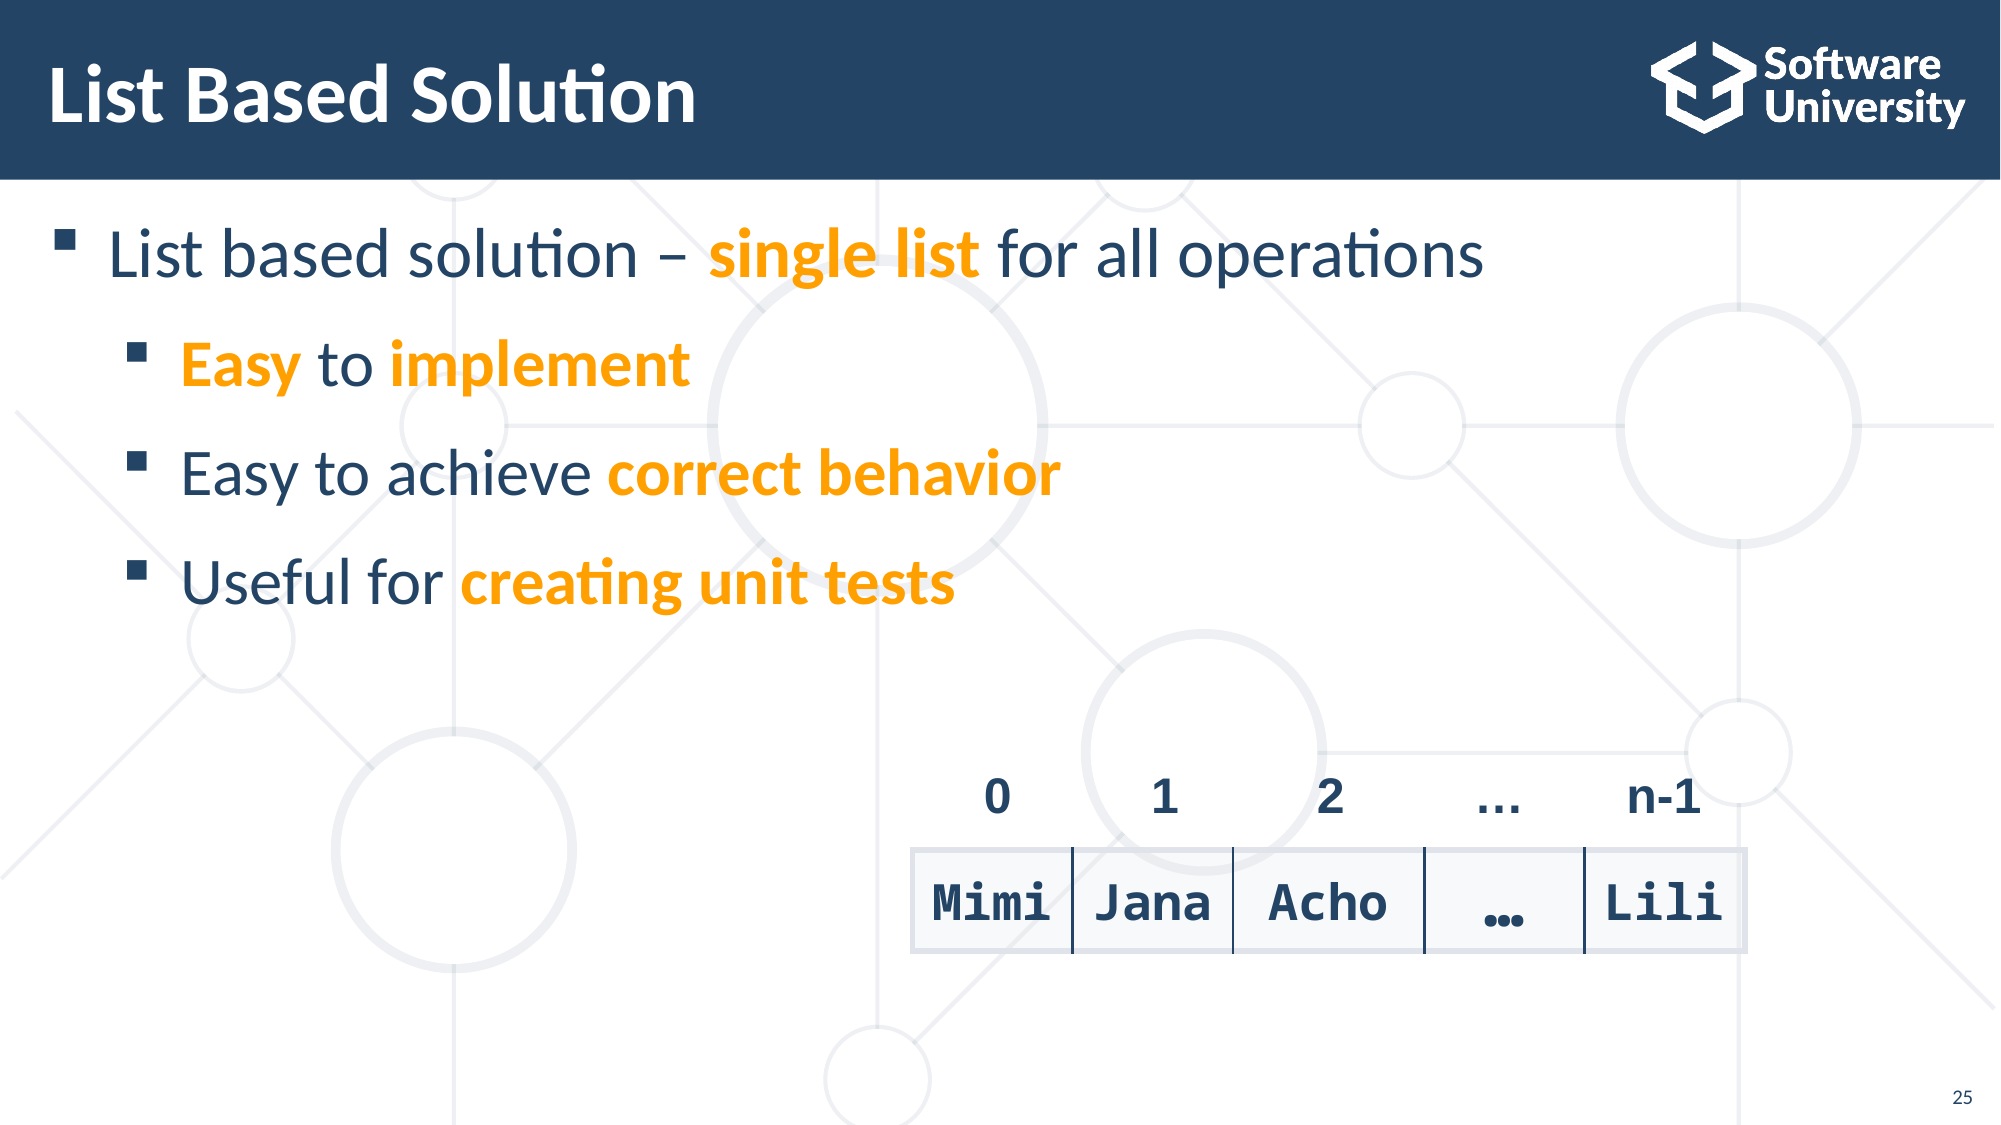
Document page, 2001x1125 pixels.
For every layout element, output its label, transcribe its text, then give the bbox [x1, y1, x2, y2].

title List Based Solution [31, 16, 1625, 162]
list List based solution – single list for all operations Easy to implement Easy to achieve correct behavior Useful for creating unit tests [31, 196, 1970, 1104]
picture [1651, 41, 1966, 134]
table_header Jana [1074, 853, 1232, 948]
table_header Lili [1586, 853, 1742, 948]
table_header … [1426, 853, 1583, 948]
table_header 0 [913, 766, 1083, 835]
slide_number 25 [1927, 1067, 1989, 1117]
table_header 2 [1247, 766, 1415, 835]
table_header n-1 [1583, 766, 1745, 835]
table_header … [1415, 766, 1583, 835]
table_header 1 [1083, 766, 1247, 835]
table_header Mimi [915, 853, 1071, 948]
table_header Acho [1234, 853, 1423, 948]
